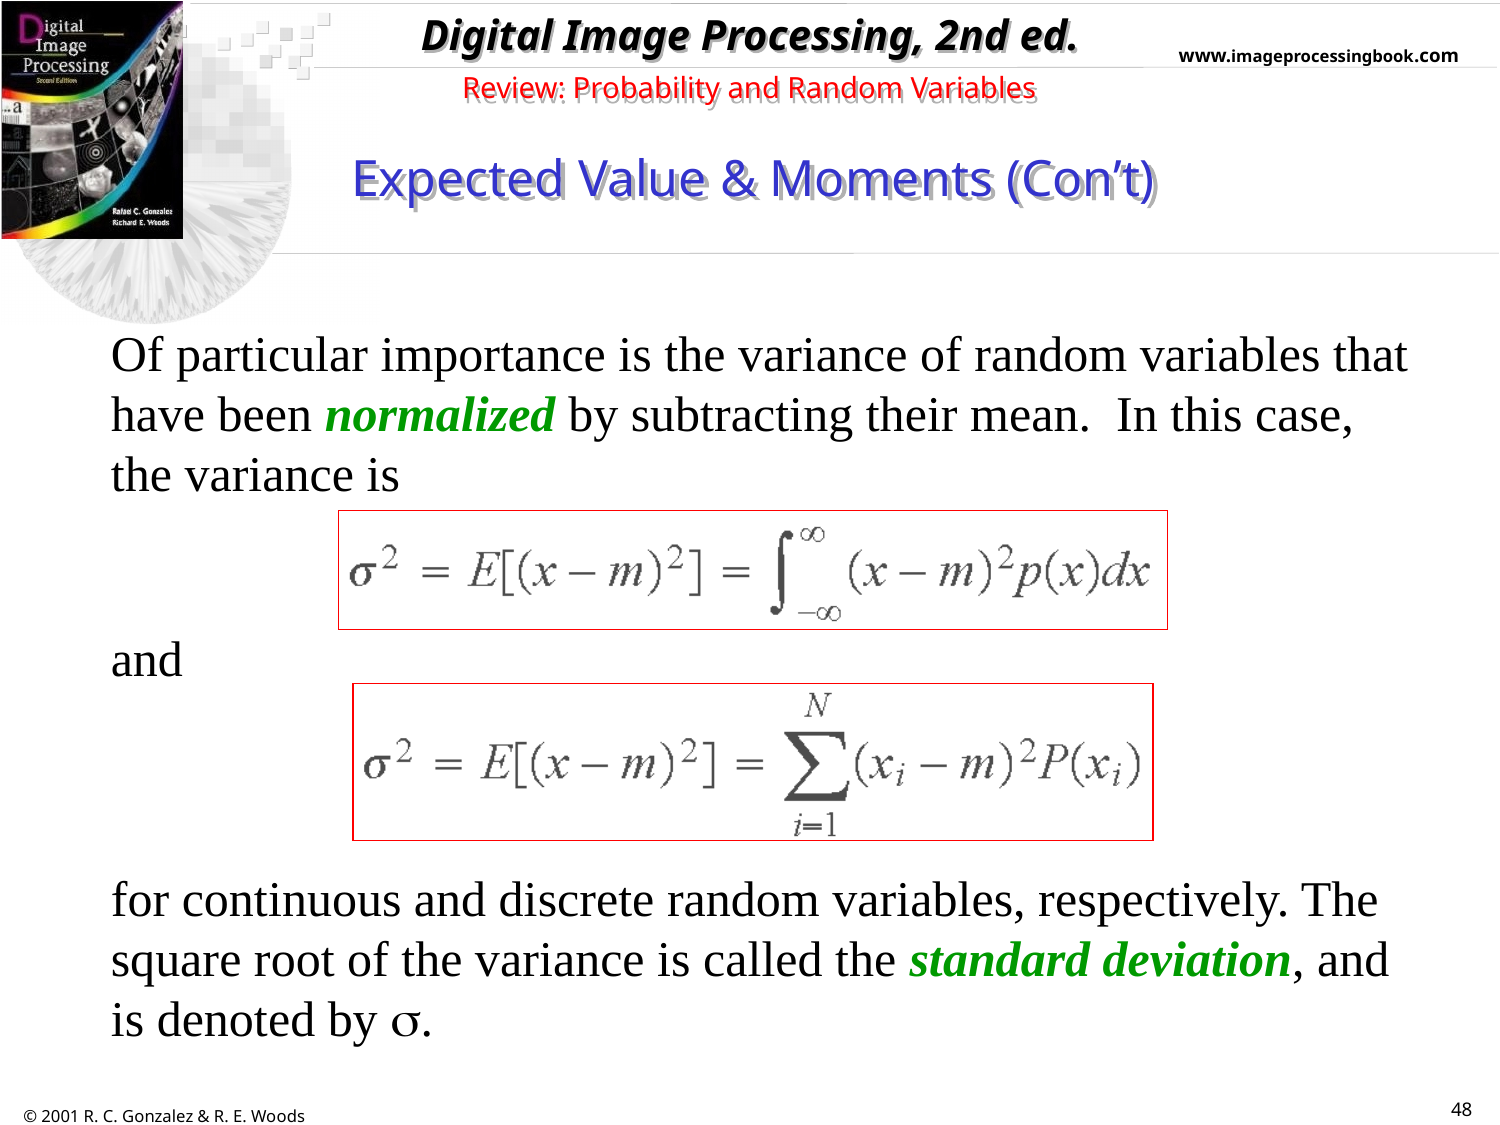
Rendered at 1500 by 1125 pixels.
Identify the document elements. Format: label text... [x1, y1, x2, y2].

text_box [335, 517, 1165, 630]
picture [1, 1, 380, 325]
text_box and [96, 619, 269, 695]
text_box [338, 510, 1168, 630]
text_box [352, 683, 1153, 841]
slide_number 48 [1175, 1090, 1488, 1125]
text_box Review: Probability and Random Variables [447, 62, 1052, 113]
text_box for continuous and discrete random variables, respectively. The square root of the variance is called the standard deviation, and is denoted by . [96, 859, 1428, 1055]
text_box Of particular importance is the variance of random variables that have been normalized by subtracting their mean. In this case, the variance is [96, 313, 1438, 509]
text_box Expected Value & Moments (Con’t) [336, 139, 1171, 214]
